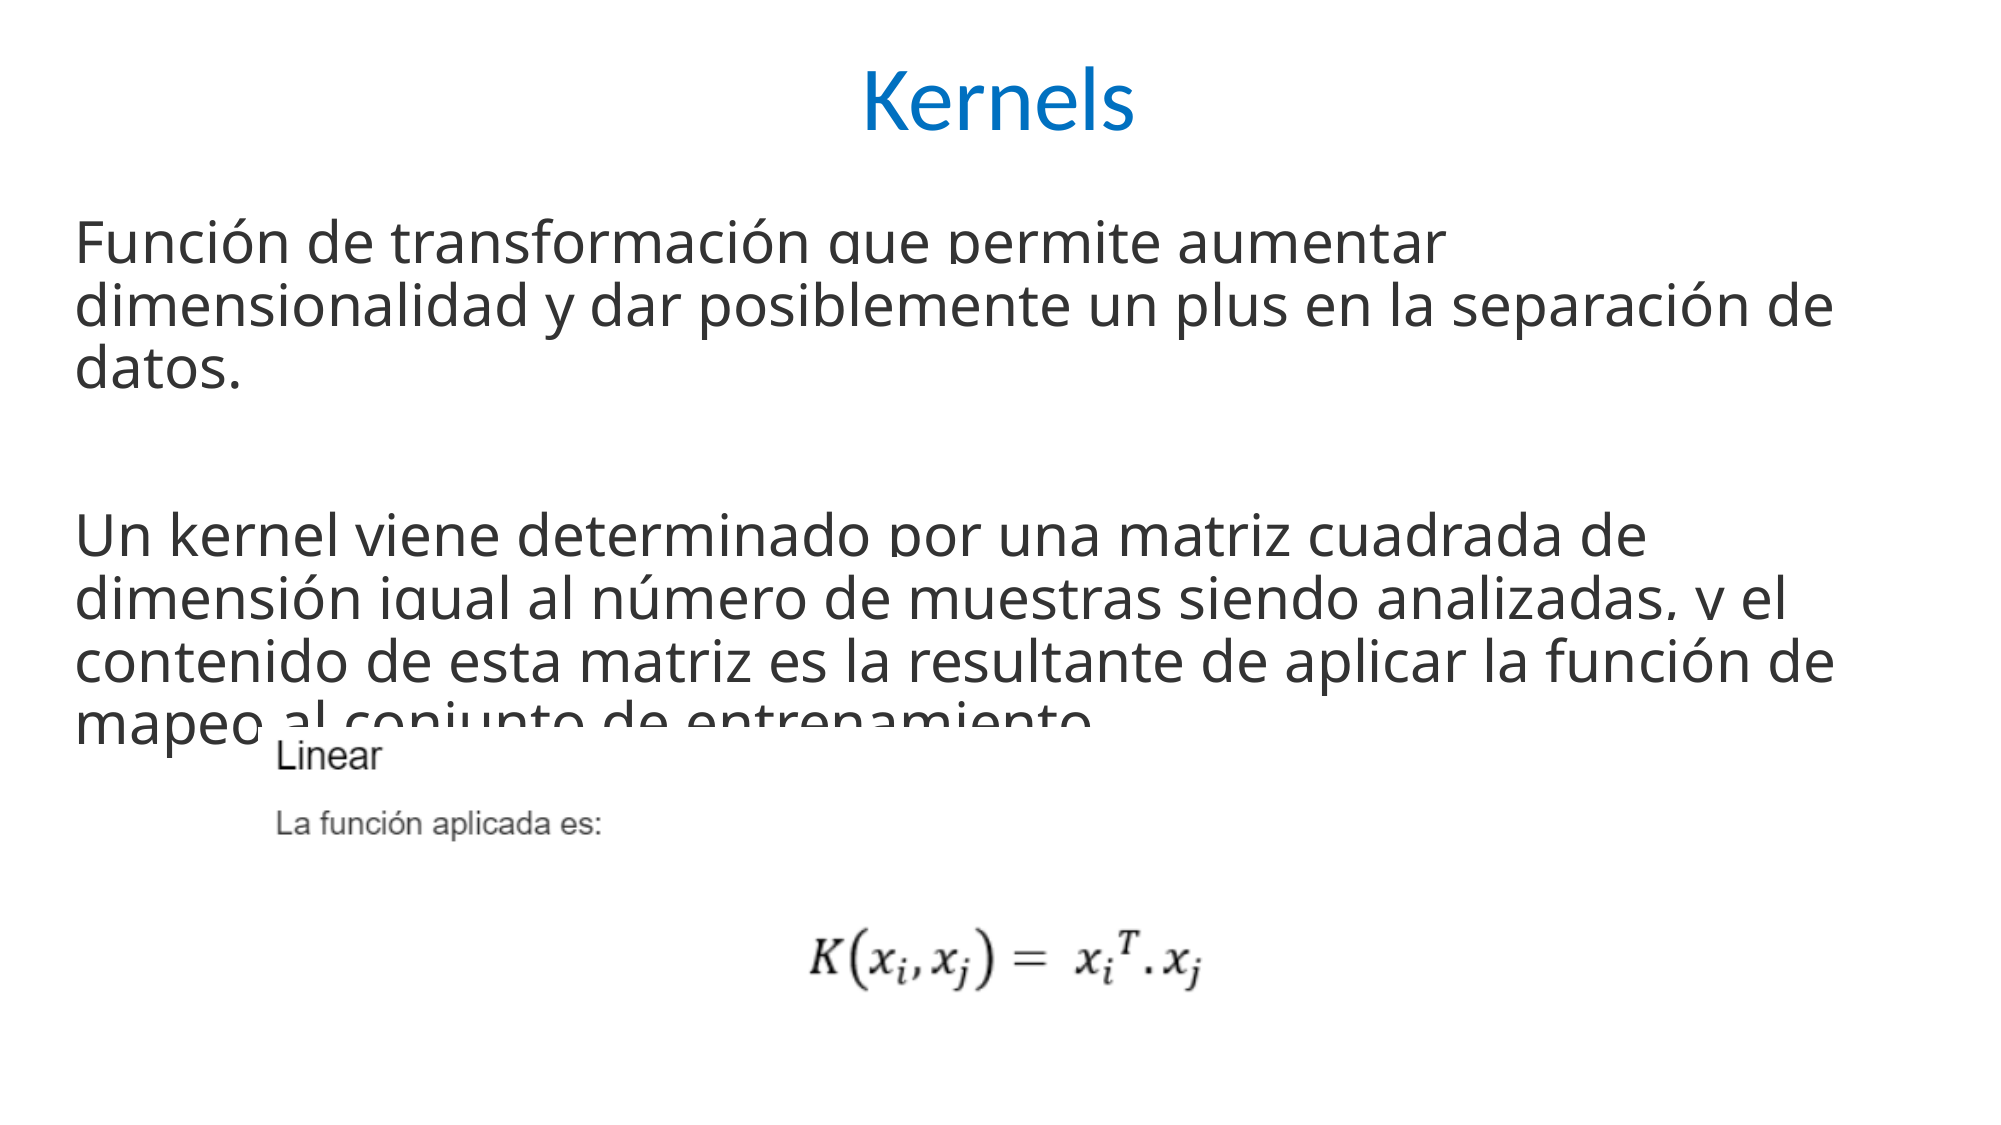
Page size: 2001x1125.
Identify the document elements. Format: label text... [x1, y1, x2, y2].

list Función de transformación que permite aumentar dimensionalidad y dar posiblemente un plus en la separación de datos. Un kernel viene determinado por una matriz cuadrada de dimensión igual al número de muestras siendo analizadas, y el contenido de esta matriz es la resultante de aplicar la función de mapeo al conjunto de entrenamiento. [59, 205, 1932, 920]
text_box Kernels [137, 0, 1863, 210]
picture [257, 727, 1230, 1030]
